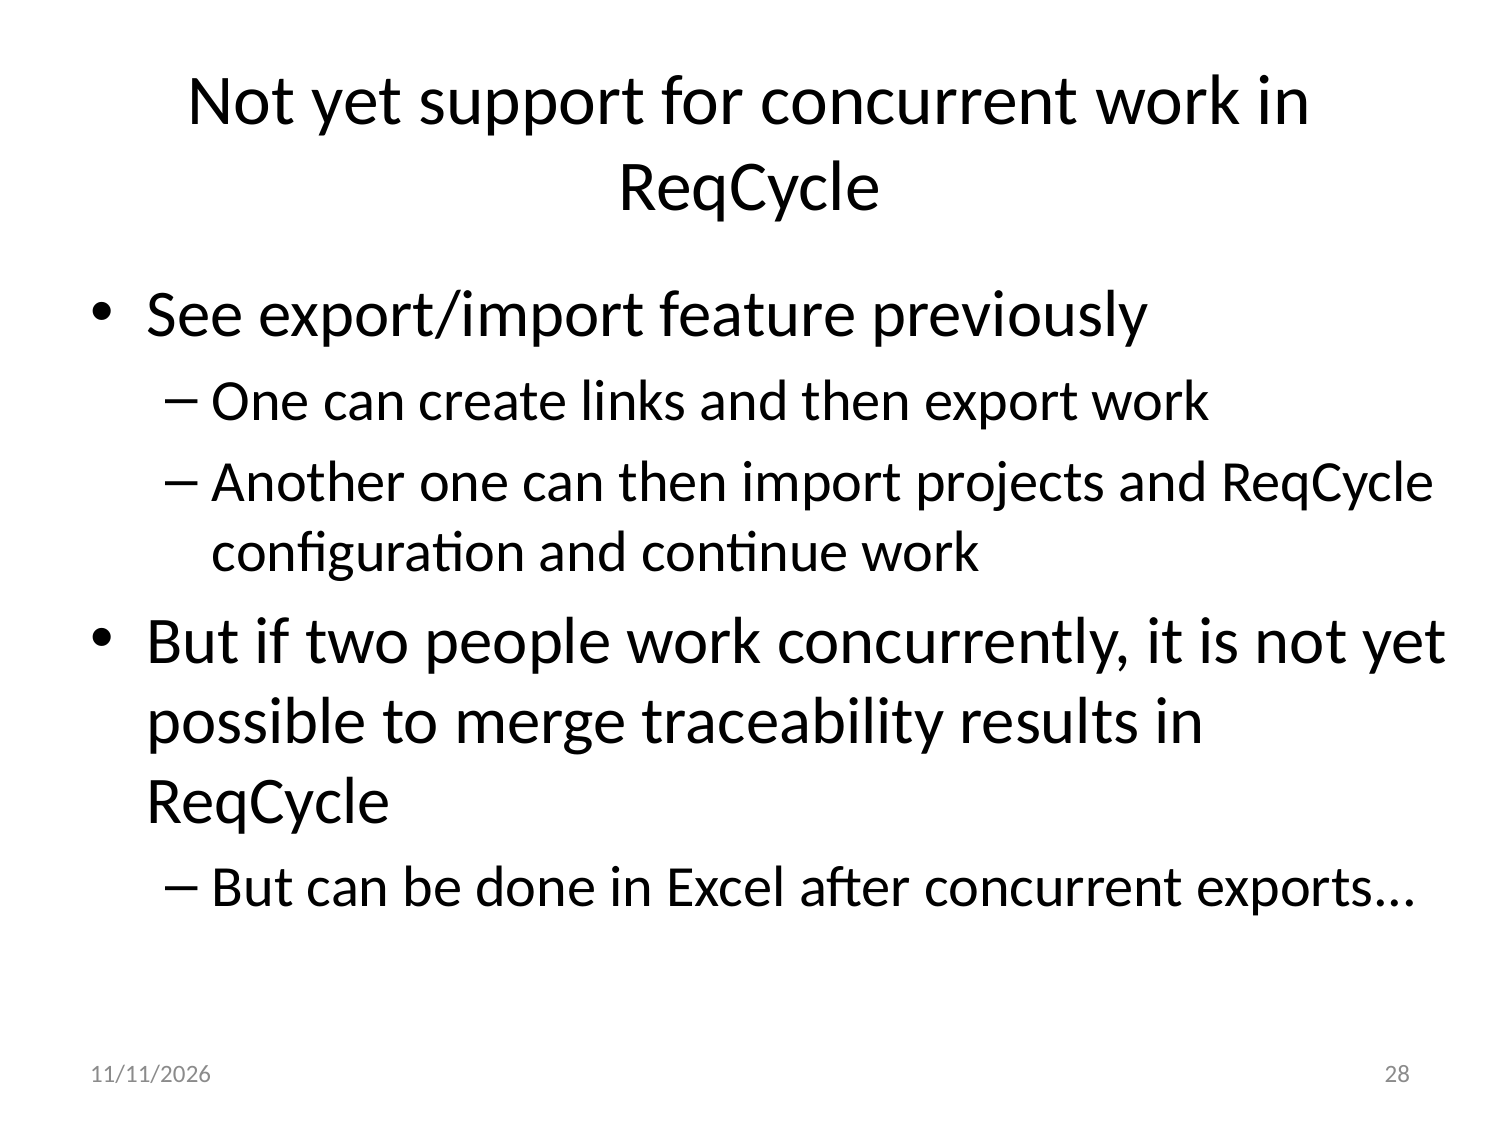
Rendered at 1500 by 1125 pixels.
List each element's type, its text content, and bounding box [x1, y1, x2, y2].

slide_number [75, 1042, 425, 1103]
slide_number 28 [1074, 1042, 1425, 1103]
title Not yet support for concurrent work in ReqCycle [75, 45, 1425, 233]
list See export/import feature previously One can create links and then export work Another one can then import projects and ReqCycle configuration and continue work But if two people work concurrently, it is not yet possible to merge traceability results in ReqCycle But can be done in Excel after concurrent exports... [75, 262, 1472, 1005]
